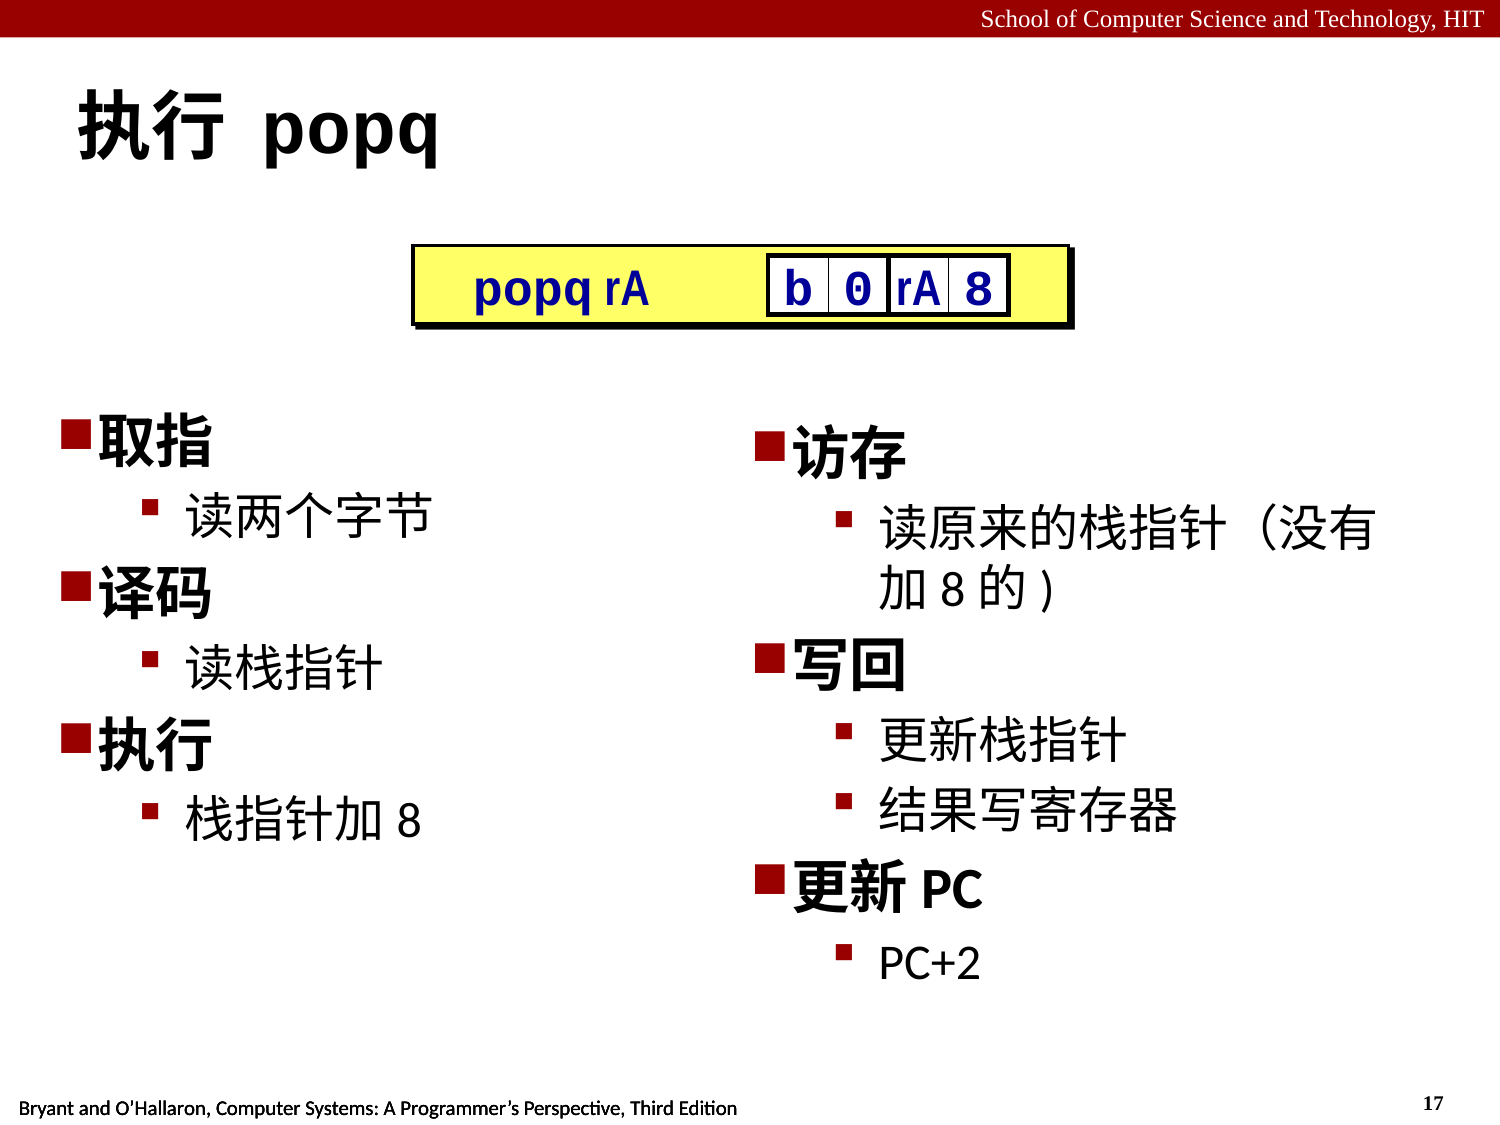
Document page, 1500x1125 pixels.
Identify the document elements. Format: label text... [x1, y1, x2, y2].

list 取指 读两个字节 译码 读栈指针 执行 栈指针加8 [47, 396, 717, 1058]
title 执行 popq [61, 60, 1488, 187]
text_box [412, 245, 1070, 325]
list 访存 读原来的栈指针（没有加8的) 写回 更新栈指针 结果写寄存器 更新PC PC+2 [741, 408, 1411, 1046]
